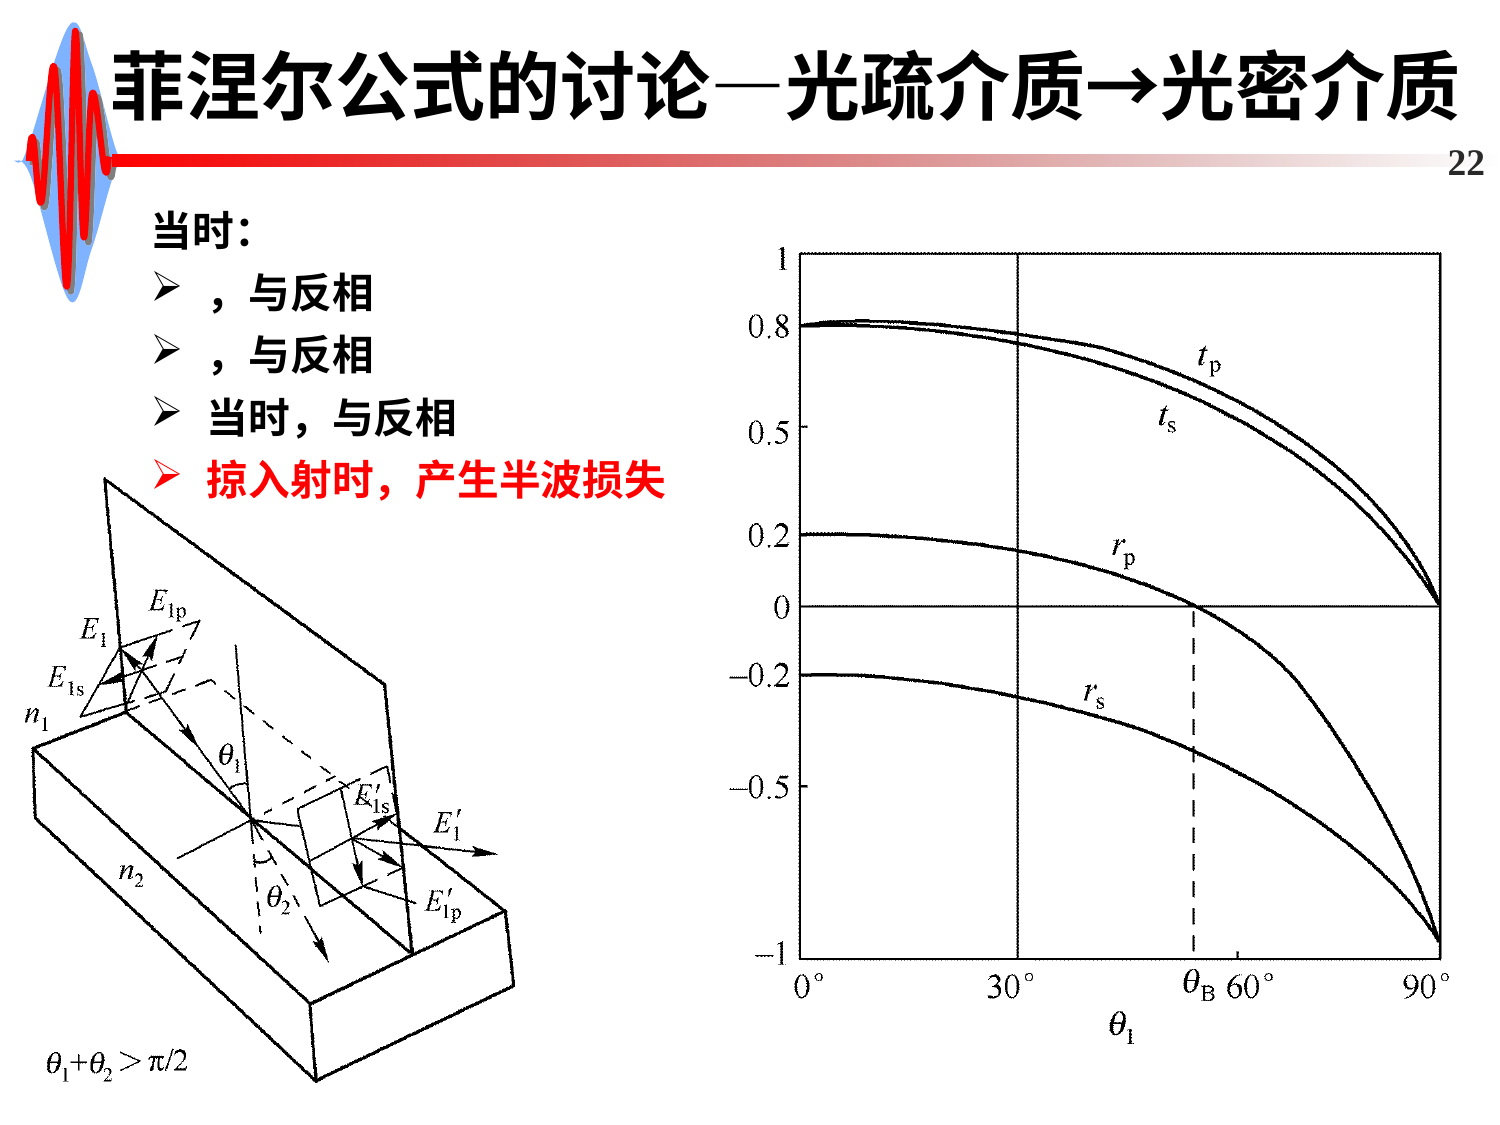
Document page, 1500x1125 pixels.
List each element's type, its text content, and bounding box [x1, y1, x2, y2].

slide_number 22 [1370, 142, 1500, 179]
picture [17, 464, 534, 1095]
picture [714, 243, 1460, 1047]
title 菲涅尔公式的讨论—光疏介质→光密介质 [88, 19, 1483, 137]
